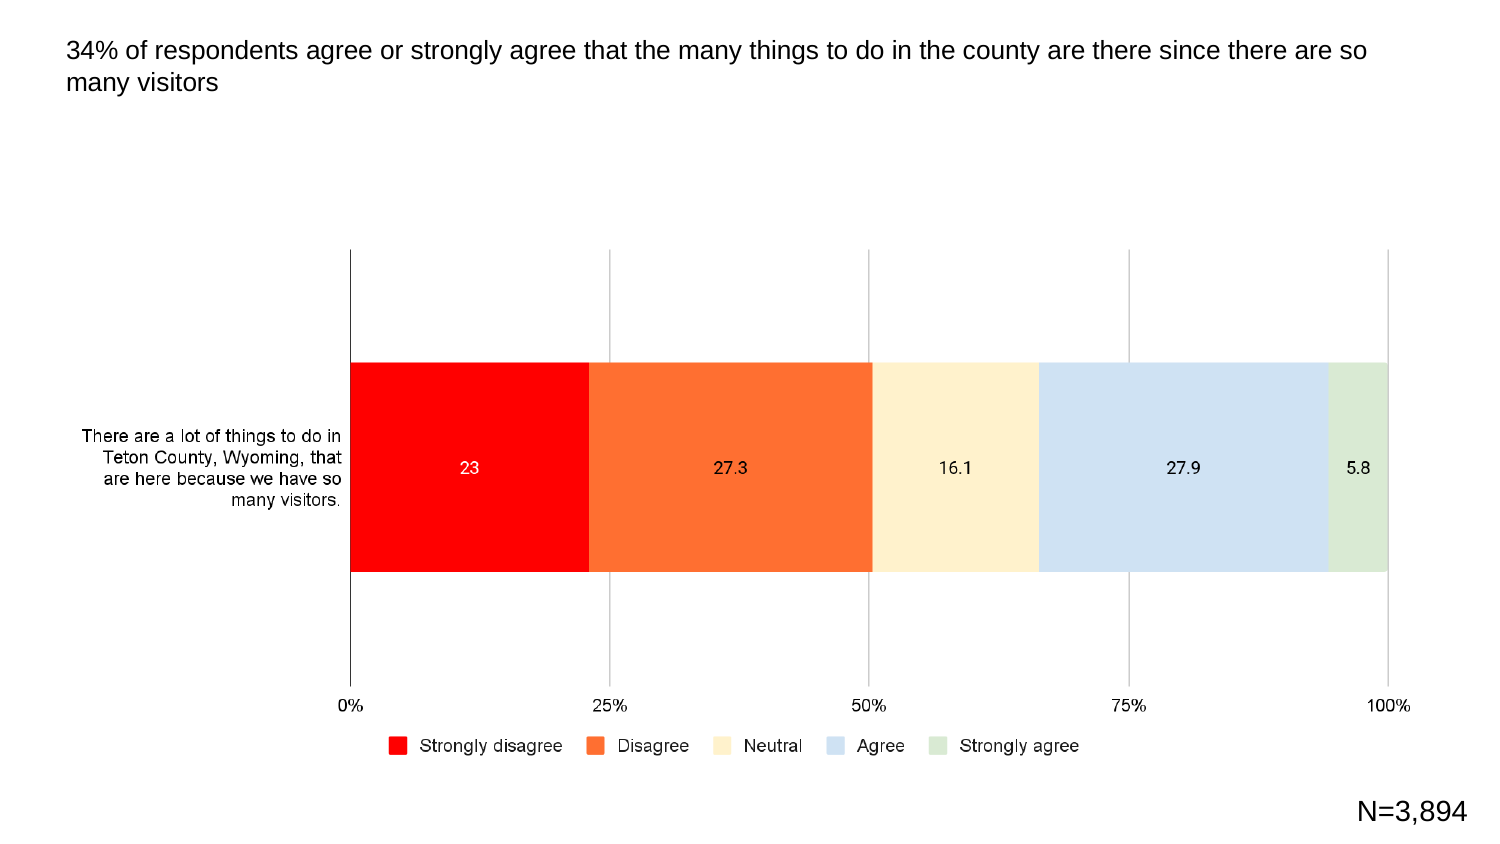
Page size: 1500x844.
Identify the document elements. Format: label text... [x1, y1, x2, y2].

picture [50, 221, 1416, 784]
text_box N=3,894 [1341, 777, 1500, 843]
title 34% of respondents agree or strongly agree that the many things to do in the county are there since there are so many visitors [51, 18, 1449, 113]
